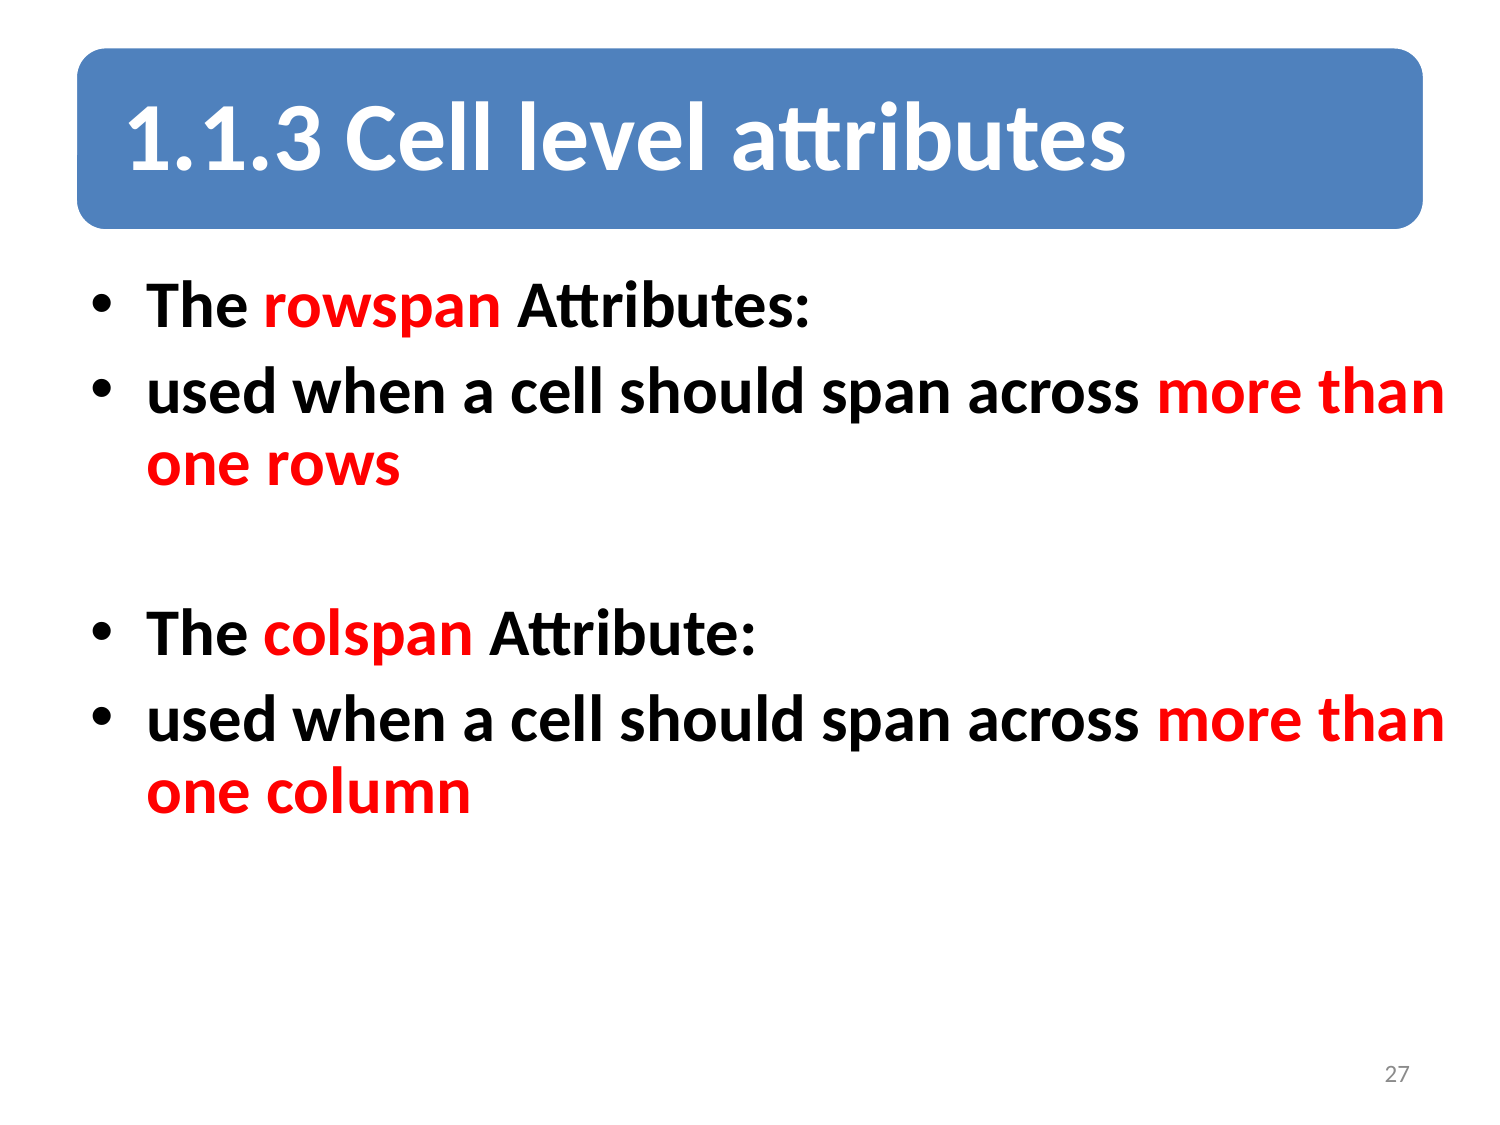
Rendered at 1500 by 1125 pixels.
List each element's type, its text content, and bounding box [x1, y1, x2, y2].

list The rowspan Attributes: used when a cell should span across more than one rows The colspan Attribute: used when a cell should span across more than one column [75, 262, 1500, 1005]
slide_number 27 [1074, 1042, 1425, 1103]
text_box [74, 44, 1426, 233]
